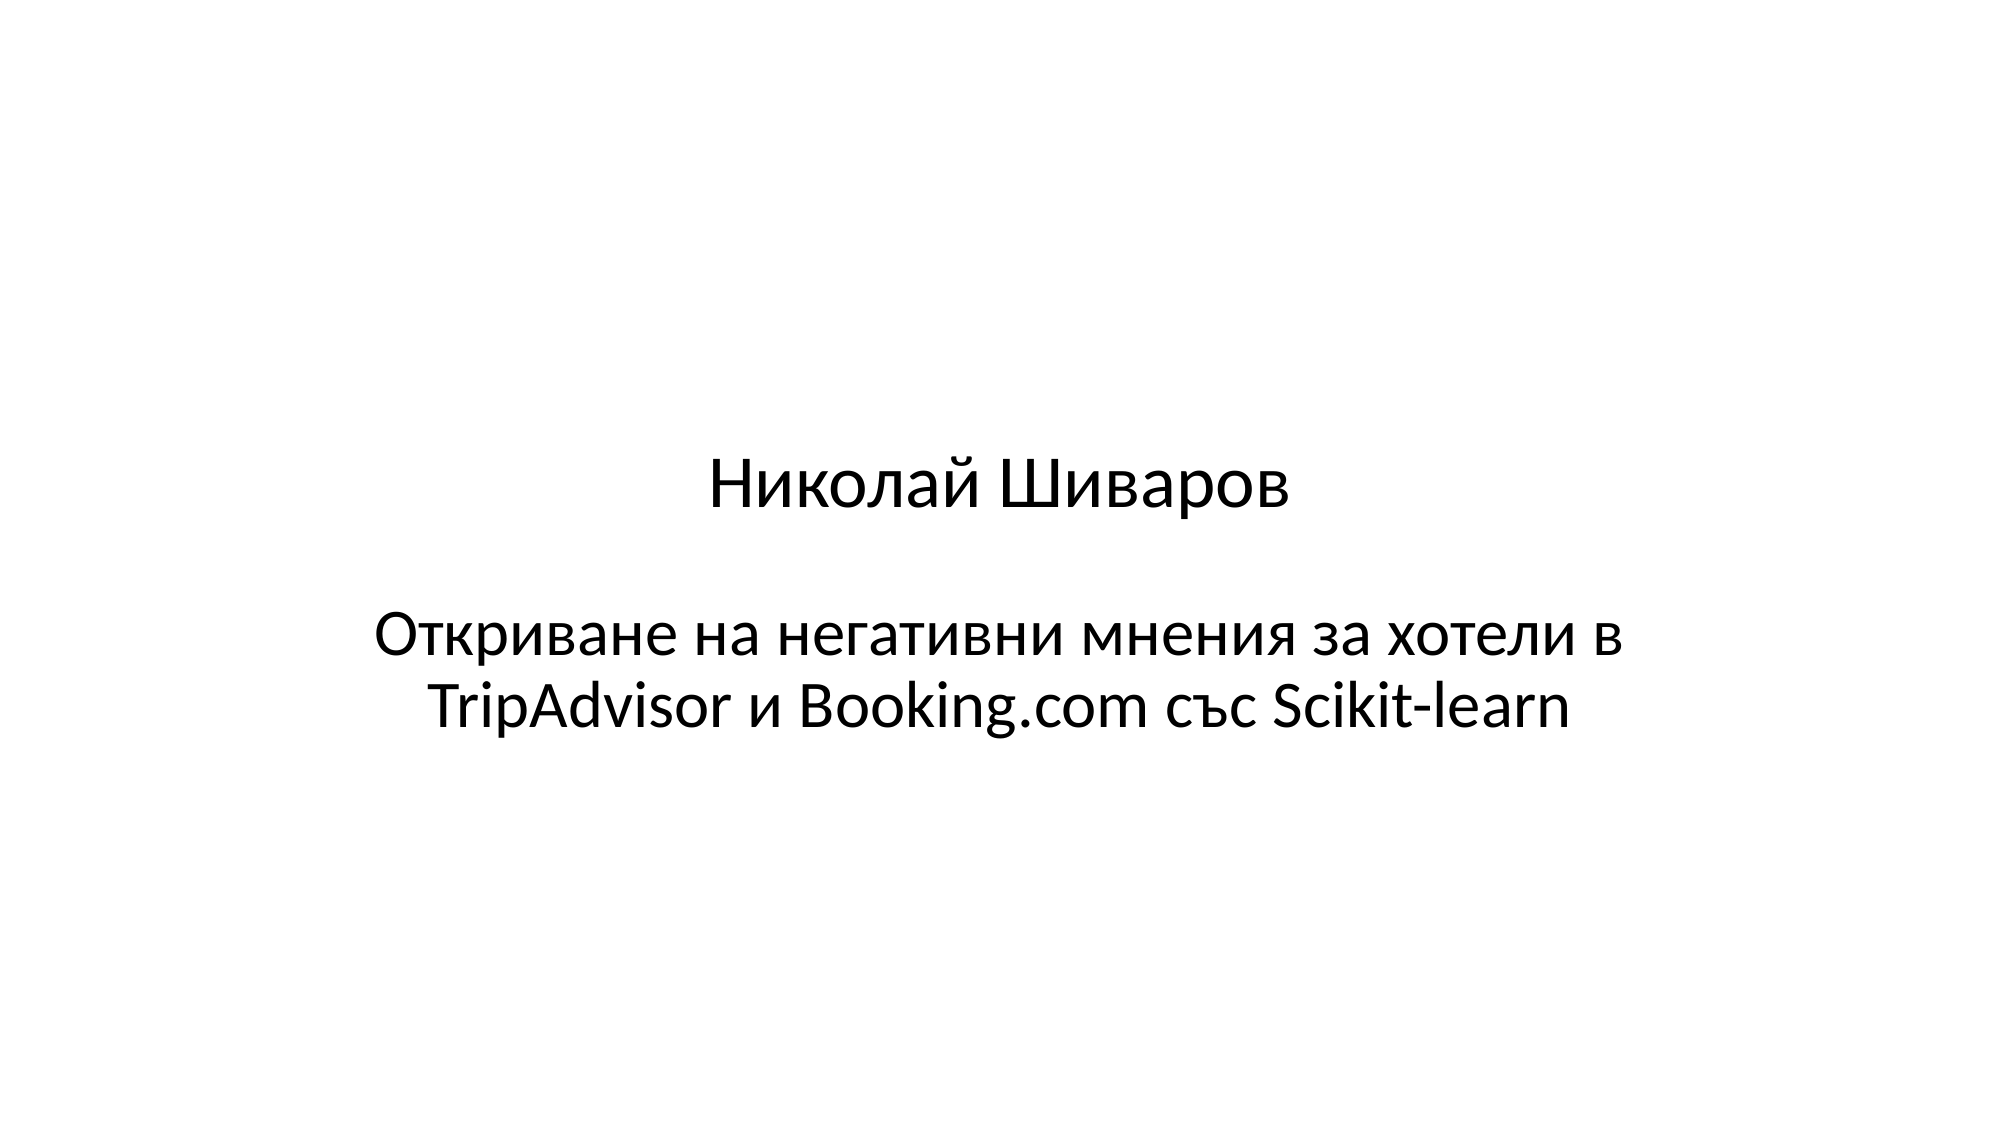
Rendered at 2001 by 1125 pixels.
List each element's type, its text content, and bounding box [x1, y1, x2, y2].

title Николай Шиваров [249, 184, 1750, 576]
subtitle Откриване на негативни мнения за хотели в TripAdvisor и Booking.com със Scikit-learn [249, 590, 1750, 863]
